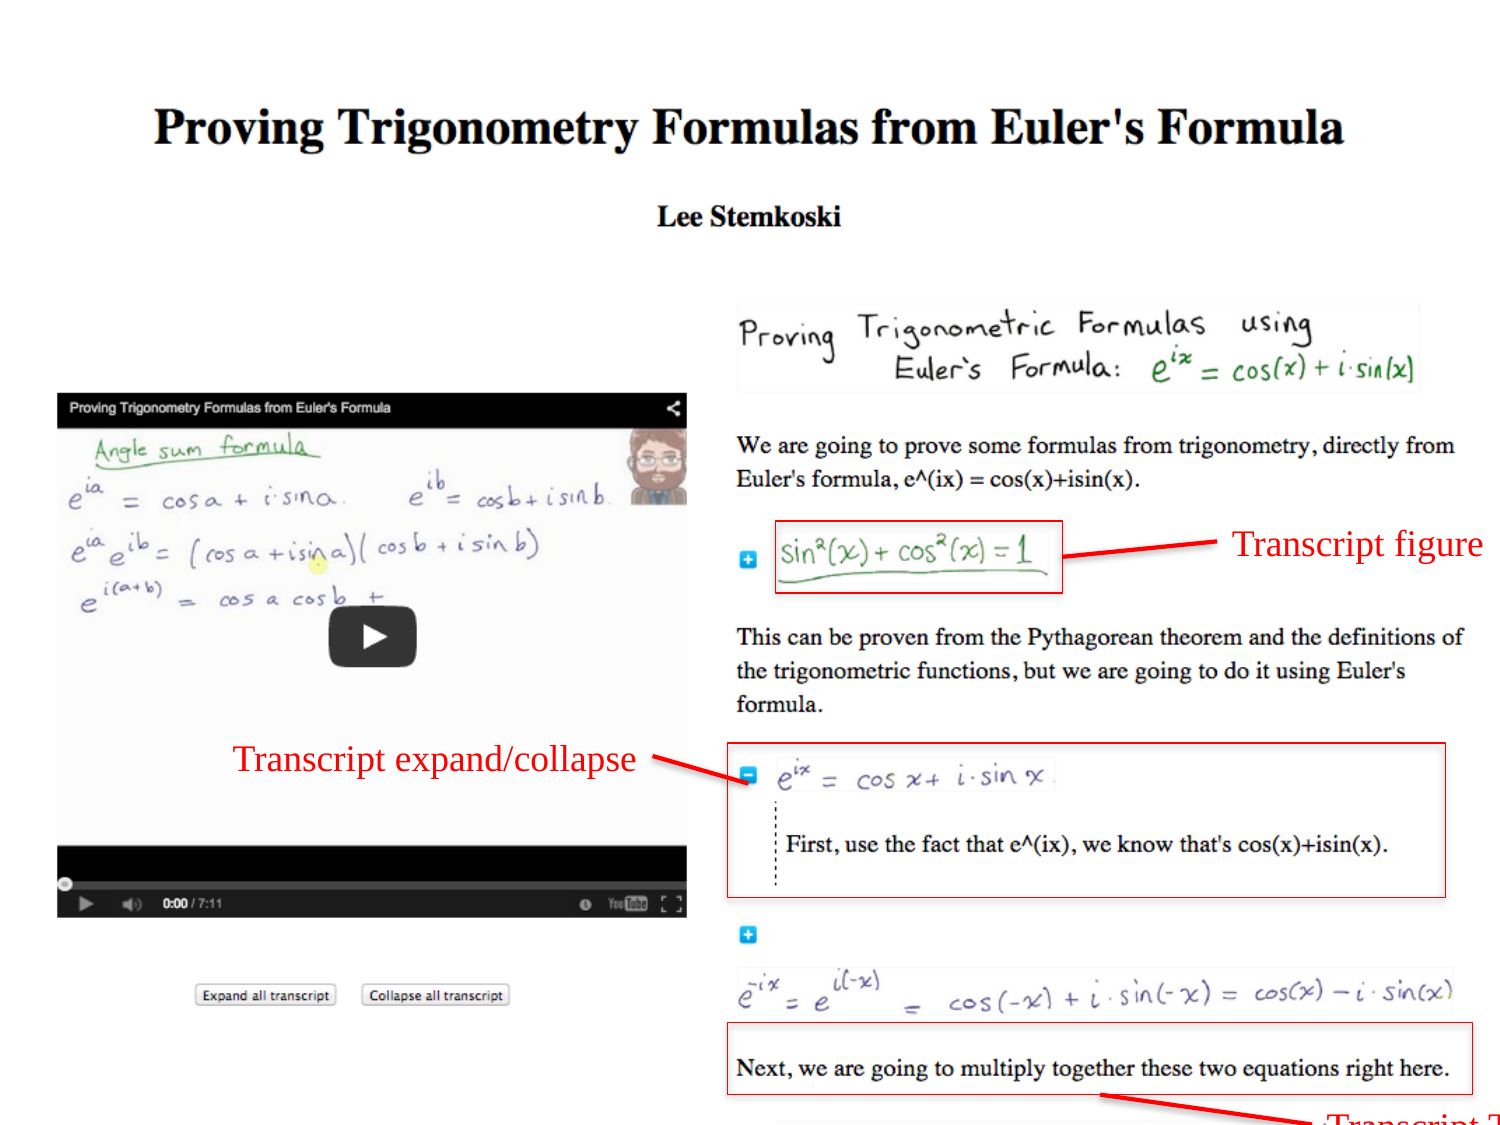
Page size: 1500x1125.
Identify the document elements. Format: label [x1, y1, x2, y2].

text_box [0, 80, 1500, 1125]
